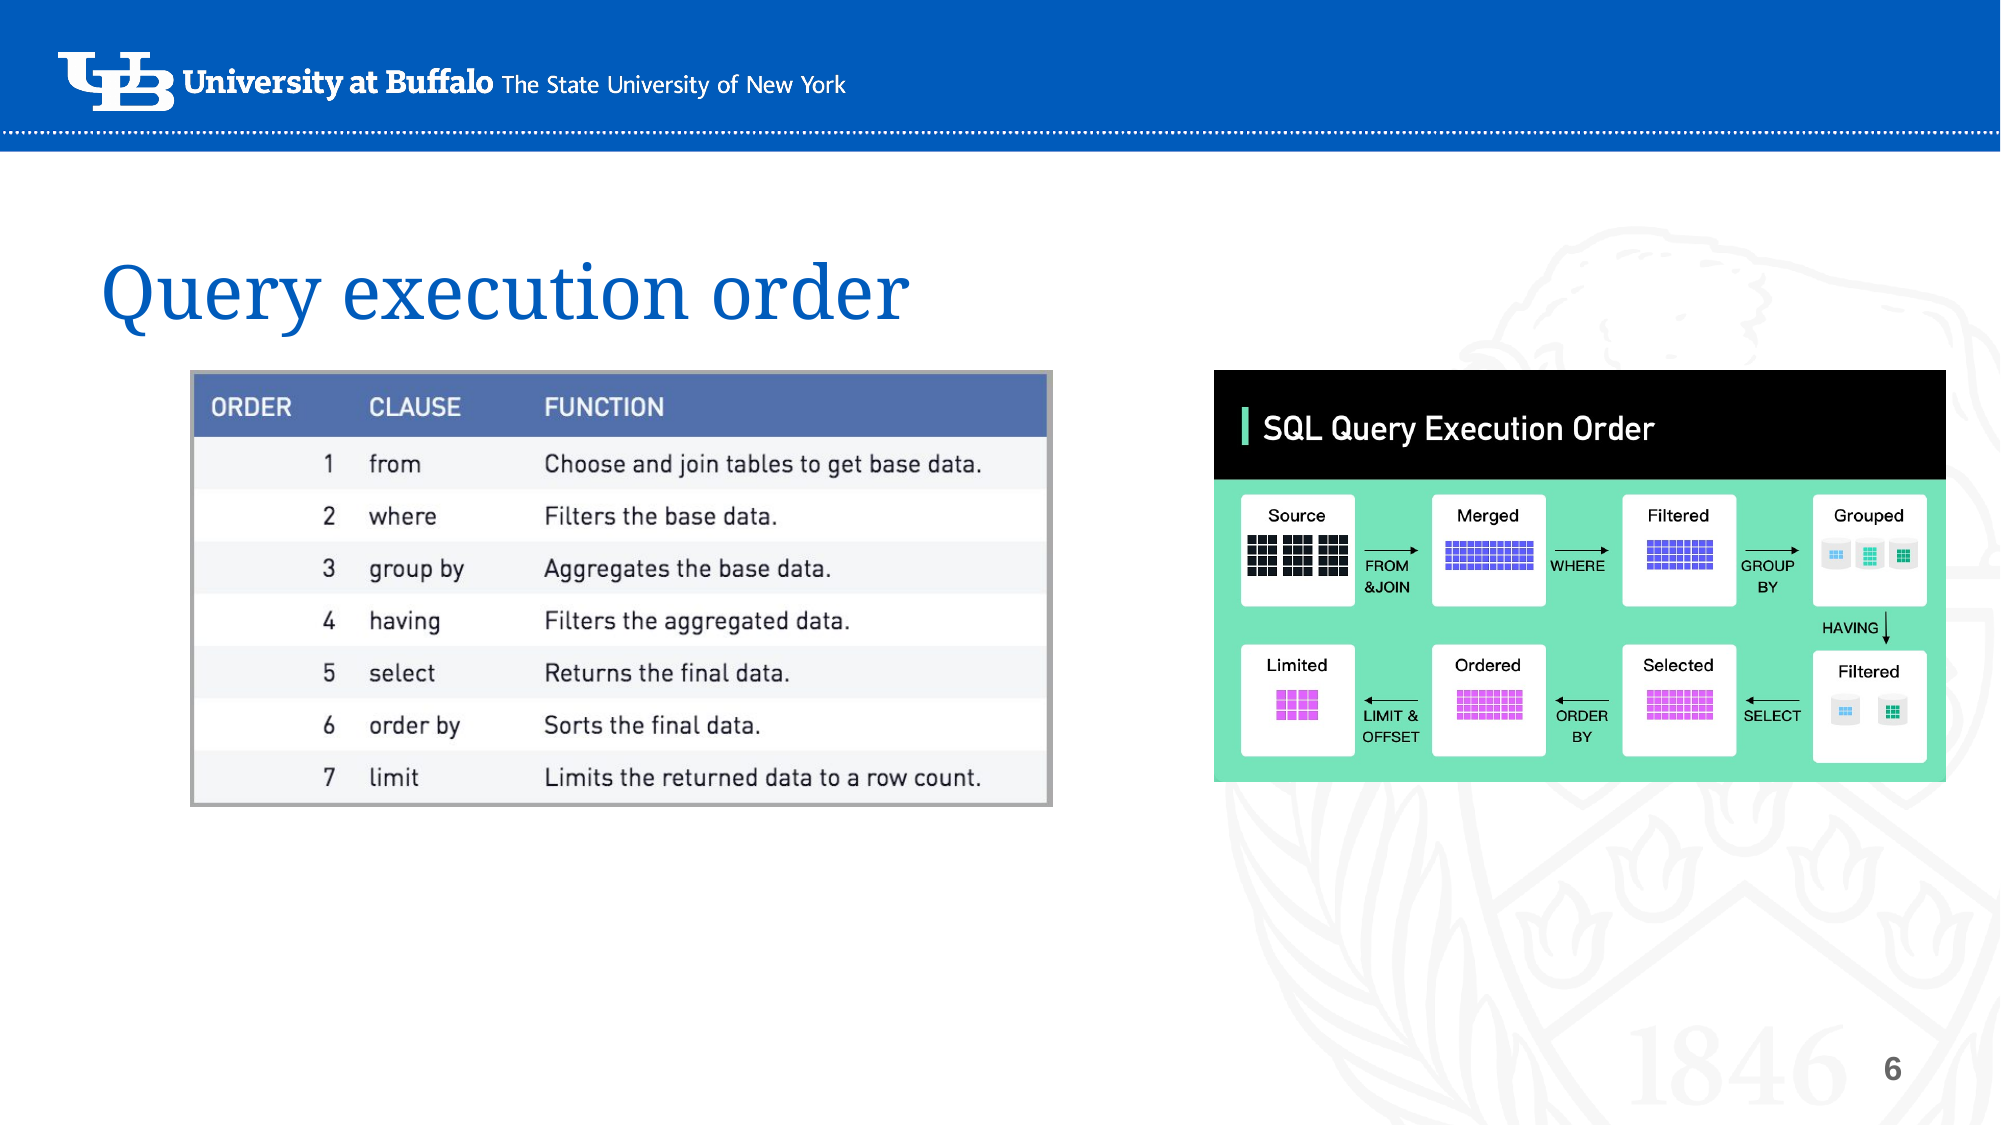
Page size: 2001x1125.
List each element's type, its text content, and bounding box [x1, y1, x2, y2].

title Query execution order [93, 246, 1818, 343]
text_box [93, 342, 1706, 923]
picture [0, 0, 2001, 1125]
text_box 6 [1249, 1039, 1910, 1095]
